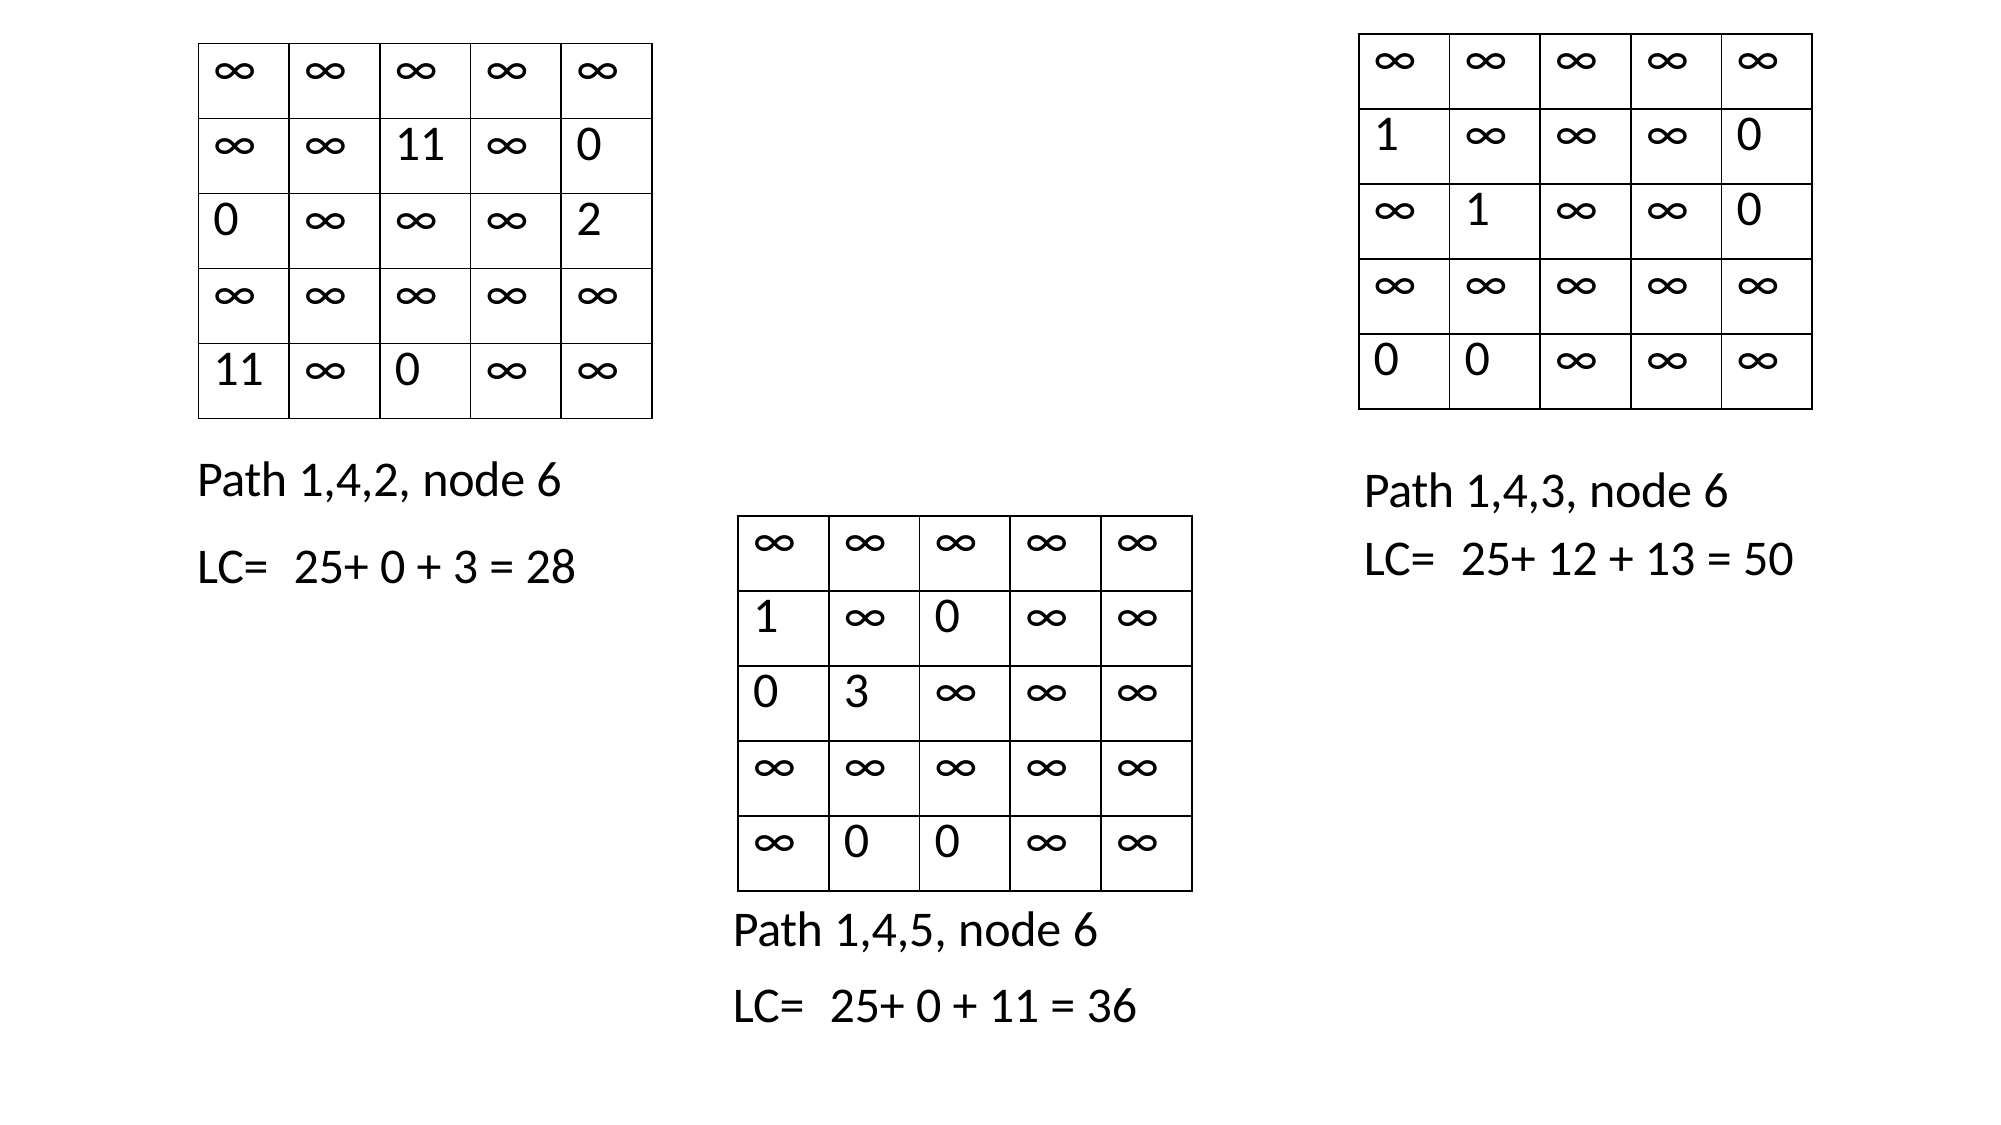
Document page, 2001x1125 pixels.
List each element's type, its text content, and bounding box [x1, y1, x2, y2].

table_cell ∞ [1360, 185, 1449, 258]
table_cell ∞ [1360, 260, 1449, 333]
table_header ∞ [1722, 35, 1811, 108]
table_cell ∞ [1102, 667, 1191, 740]
table_cell ∞ [471, 344, 560, 416]
table_cell ∞ [830, 592, 919, 665]
table_cell ∞ [199, 269, 288, 343]
table_cell 1 [739, 592, 828, 665]
table_cell 11 [381, 119, 470, 193]
table_header ∞ [1450, 35, 1539, 108]
table_cell 1 [1450, 185, 1539, 258]
table_cell 0 [562, 119, 651, 193]
table_cell 0 [830, 817, 919, 878]
table_cell 0 [1722, 110, 1811, 183]
table_cell 0 [920, 817, 1009, 878]
table_header ∞ [1632, 35, 1721, 108]
table_cell ∞ [562, 344, 651, 418]
table_cell ∞ [471, 269, 560, 343]
table_cell ∞ [1102, 817, 1191, 890]
table_header ∞ [381, 44, 470, 118]
table_header ∞ [739, 517, 828, 590]
table_cell 0 [1360, 335, 1449, 408]
table_cell 1 [1360, 110, 1449, 183]
table_cell ∞ [1722, 260, 1811, 333]
table_cell 0 [1450, 335, 1539, 408]
table_cell 0 [381, 344, 470, 416]
table_cell ∞ [1541, 335, 1630, 408]
table_cell ∞ [1632, 110, 1721, 183]
table_cell ∞ [739, 742, 828, 815]
table_cell ∞ [199, 119, 288, 193]
table_header ∞ [199, 44, 288, 118]
table_cell ∞ [471, 194, 560, 268]
text_box Path 1,4,3, node 6 LC= 25+ 12 + 13 = 50 [1361, 448, 1794, 586]
text_box Path 1,4,2, node 6 LC= 25+ 0 + 3 = 28 [194, 416, 577, 594]
table_cell ∞ [562, 269, 651, 343]
table_header ∞ [471, 44, 560, 118]
table_cell 0 [199, 194, 288, 268]
table_header ∞ [290, 44, 379, 118]
table_cell ∞ [290, 119, 379, 193]
table_header ∞ [562, 44, 651, 118]
table_cell ∞ [1541, 110, 1630, 183]
table_cell ∞ [1632, 260, 1721, 333]
table_cell ∞ [1102, 742, 1191, 815]
table_header ∞ [830, 517, 919, 590]
table_cell 0 [920, 592, 1009, 665]
table_cell 2 [562, 194, 651, 268]
table_cell ∞ [290, 269, 379, 343]
table_cell ∞ [1450, 110, 1539, 183]
table_cell ∞ [1102, 592, 1191, 665]
table_cell ∞ [471, 119, 560, 193]
table_header ∞ [1102, 517, 1191, 590]
table_header ∞ [1360, 35, 1449, 108]
table_cell ∞ [1632, 185, 1721, 258]
table_cell ∞ [1011, 667, 1100, 740]
table_cell ∞ [381, 194, 470, 268]
table_cell ∞ [830, 742, 919, 815]
table_header ∞ [920, 517, 1009, 590]
table_cell ∞ [1632, 335, 1721, 408]
table_cell ∞ [1011, 742, 1100, 815]
table_cell ∞ [1541, 185, 1630, 258]
table_cell ∞ [1450, 260, 1539, 333]
table_cell ∞ [1011, 817, 1100, 878]
table_cell 0 [739, 667, 828, 740]
table_cell ∞ [739, 817, 828, 878]
table_header ∞ [1541, 35, 1630, 108]
table_cell ∞ [1541, 260, 1630, 333]
table_cell ∞ [920, 742, 1009, 815]
table_cell 0 [1722, 185, 1811, 258]
table_cell ∞ [920, 667, 1009, 740]
table_cell ∞ [290, 194, 379, 268]
table_cell 11 [199, 344, 288, 416]
table_cell ∞ [1011, 592, 1100, 665]
table_cell ∞ [1722, 335, 1811, 408]
table_cell ∞ [381, 269, 470, 343]
table_cell ∞ [290, 344, 379, 416]
text_box Path 1,4,5, node 6 LC= 25+ 0 + 11 = 36 [730, 878, 1138, 1033]
table_cell 3 [830, 667, 919, 740]
table_header ∞ [1011, 517, 1100, 590]
